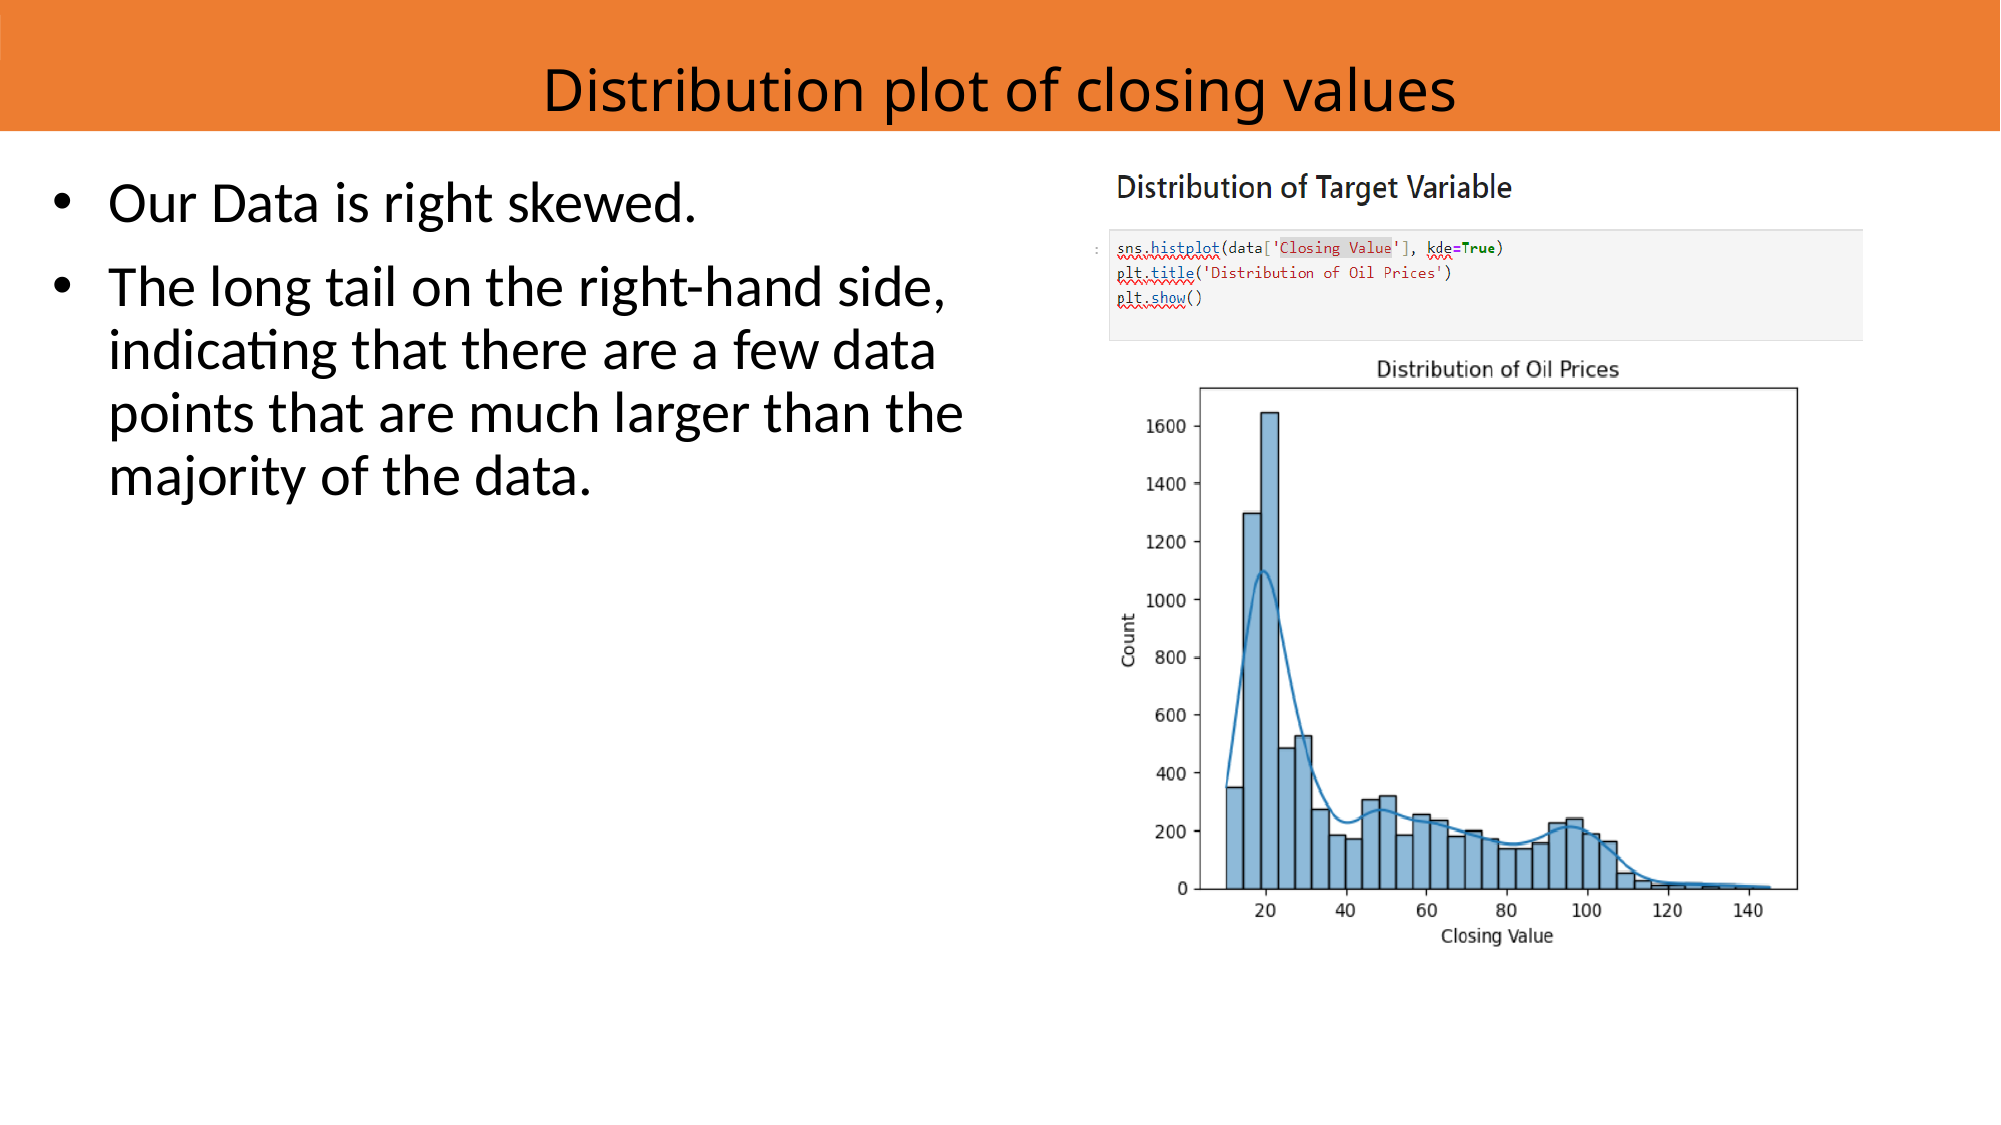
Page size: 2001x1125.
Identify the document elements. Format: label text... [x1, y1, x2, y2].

picture [1076, 161, 1863, 965]
title Distribution plot of closing values [0, 0, 2000, 132]
list Our Data is right skewed. The long tail on the right-hand side, indicating that there are a few data points that are much larger than the majority of the data. [37, 164, 1043, 1084]
